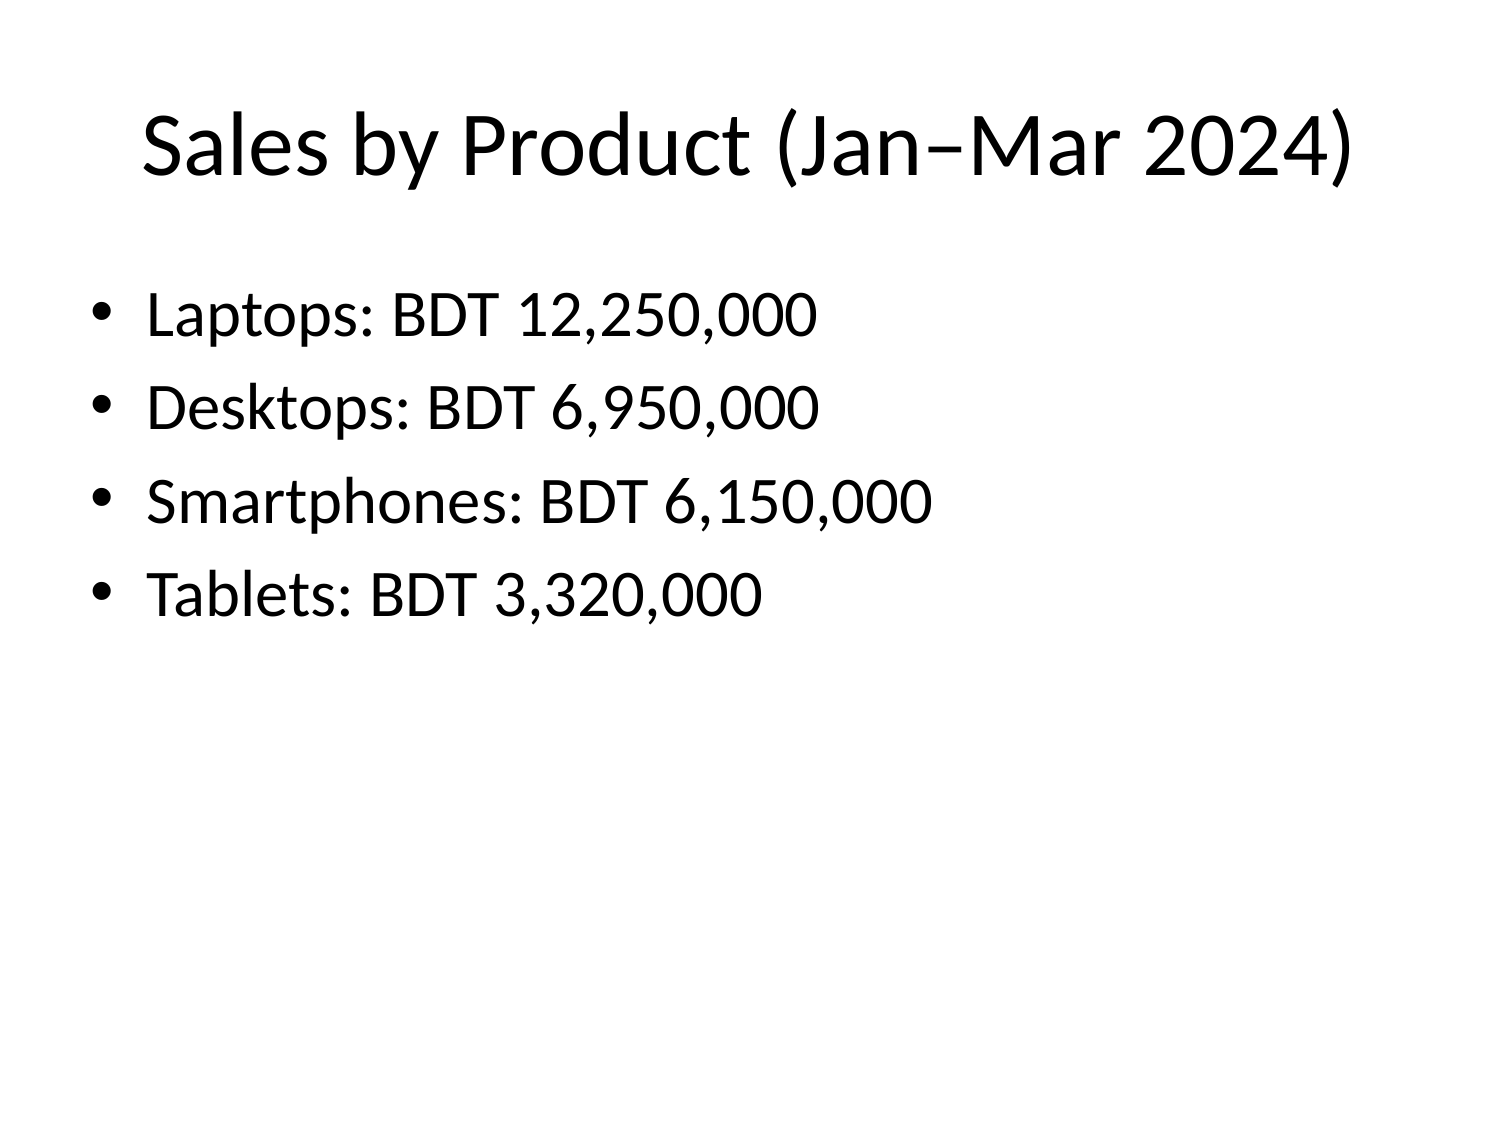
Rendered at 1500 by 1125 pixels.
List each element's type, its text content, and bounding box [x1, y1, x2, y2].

title Sales by Product (Jan–Mar 2024) [75, 45, 1425, 233]
list Laptops: BDT 12,250,000 Desktops: BDT 6,950,000 Smartphones: BDT 6,150,000 Tablets: BDT 3,320,000 [75, 262, 1425, 1005]
